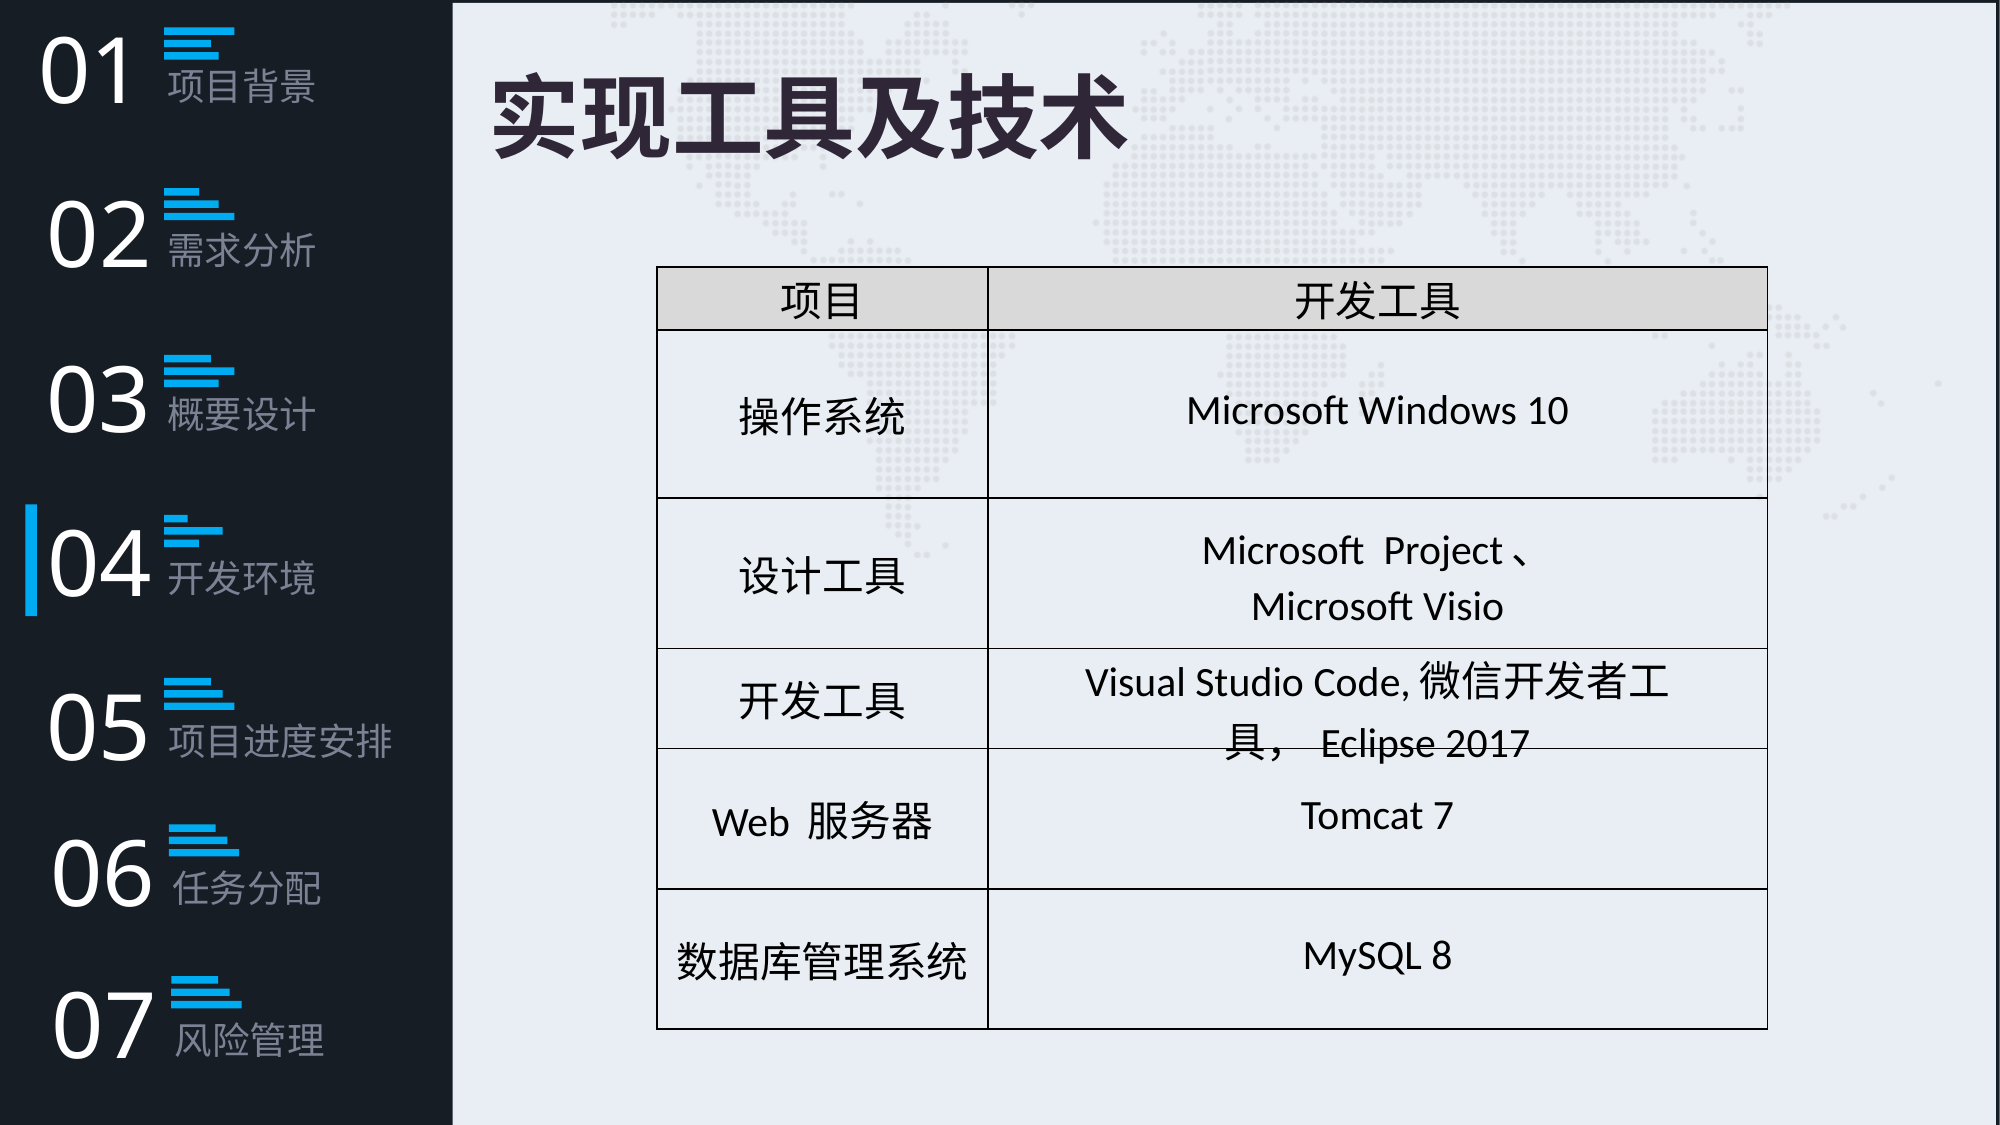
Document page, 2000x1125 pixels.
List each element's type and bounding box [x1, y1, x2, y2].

text_box [34, 4, 411, 1087]
text_box [452, 0, 1997, 1125]
text_box [23, 502, 29, 618]
